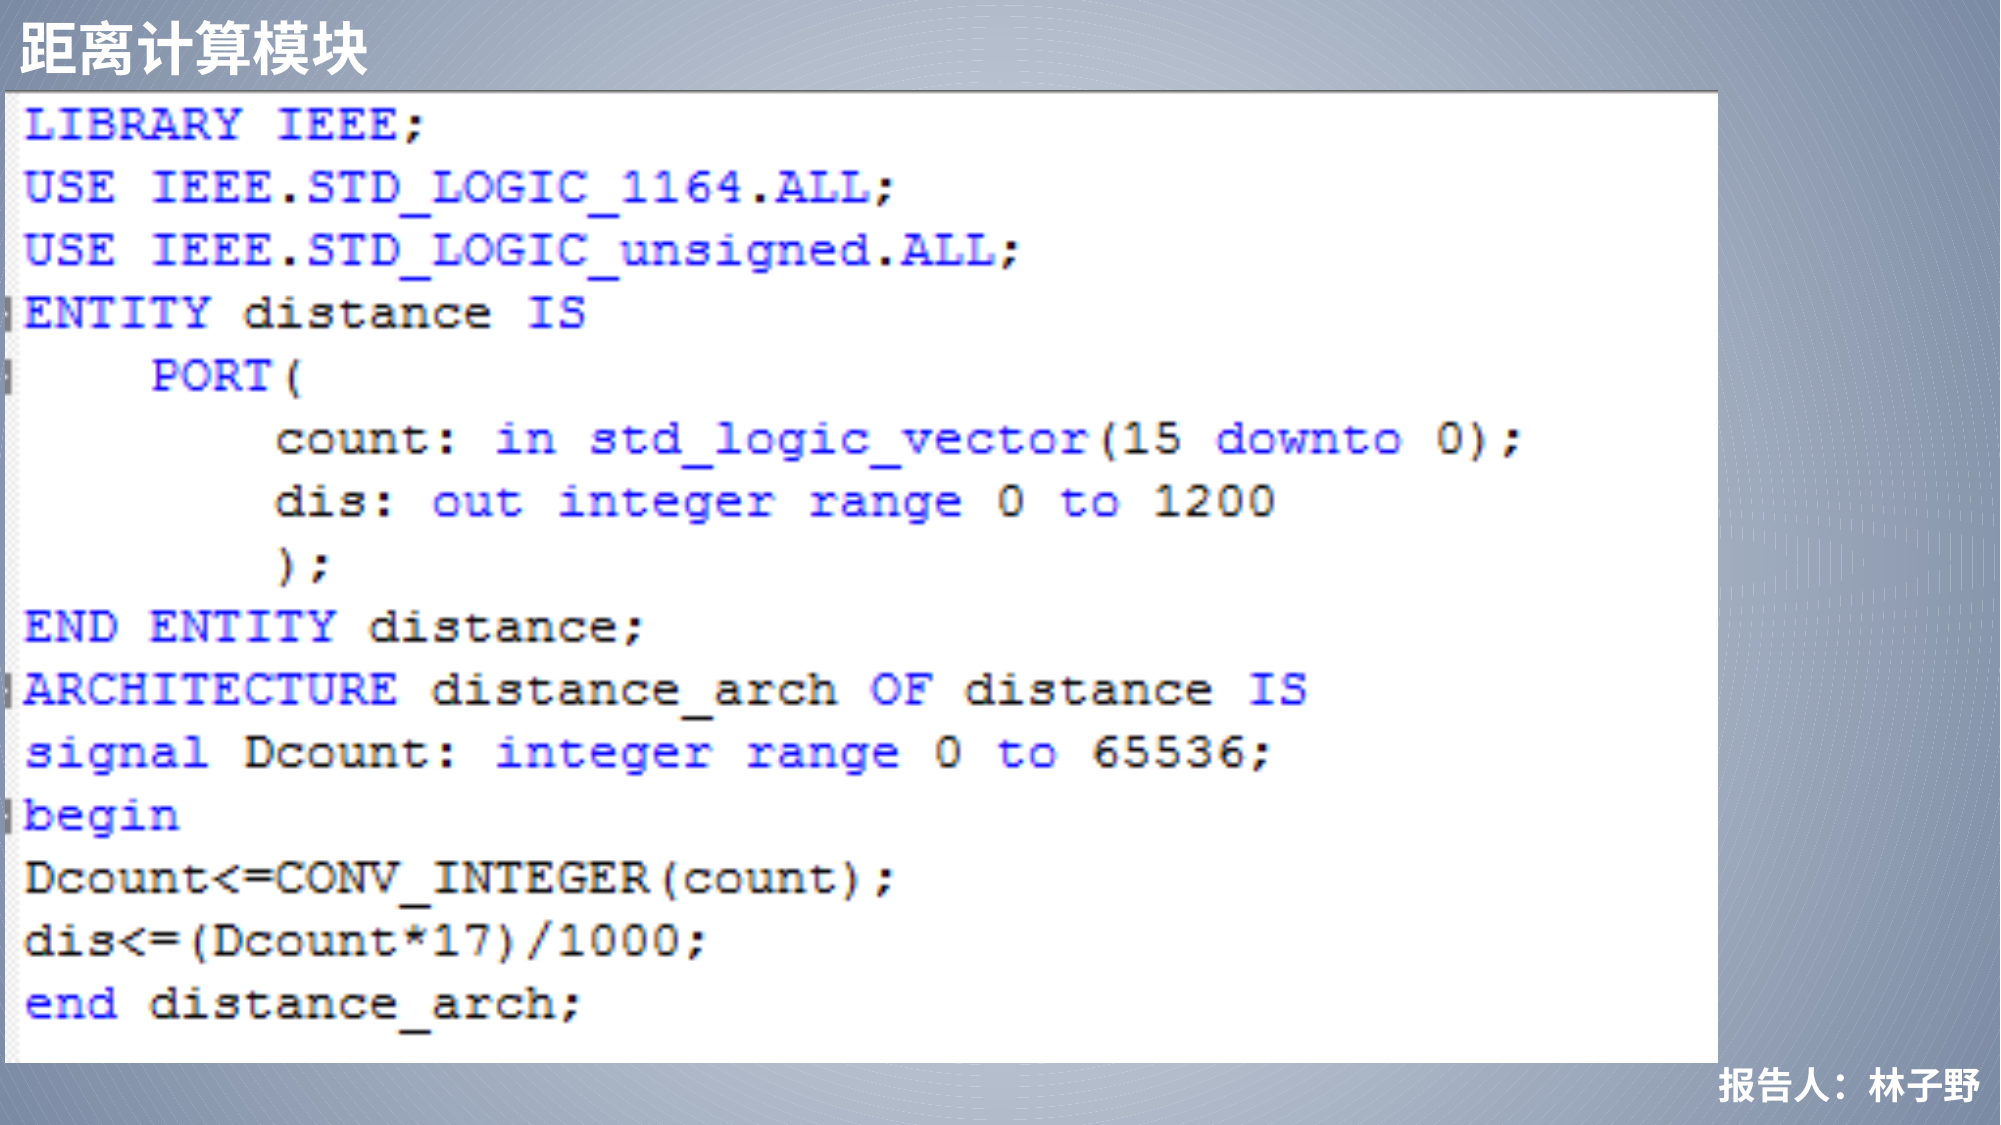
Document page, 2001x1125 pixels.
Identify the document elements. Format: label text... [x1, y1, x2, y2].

text_box 距离计算模块 [4, 5, 873, 90]
text_box 报告人：林子野 [1293, 1054, 1997, 1115]
picture [4, 90, 1718, 1063]
